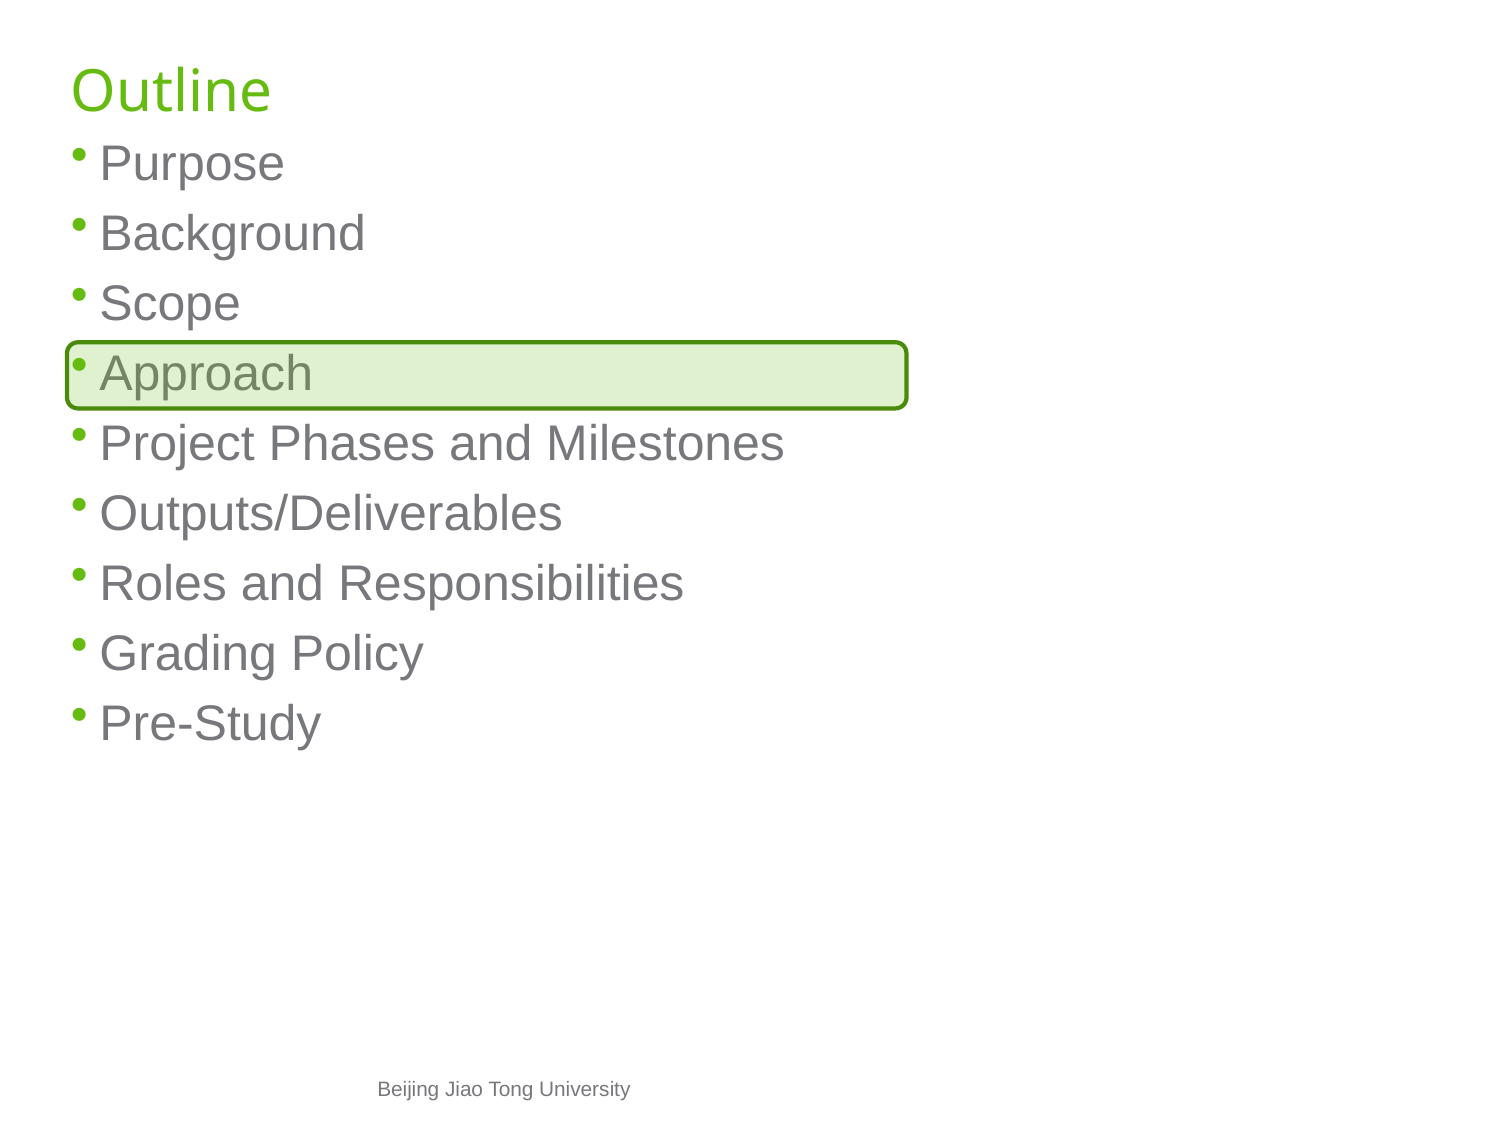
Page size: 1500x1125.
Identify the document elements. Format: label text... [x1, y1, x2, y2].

title Outline [70, 52, 1430, 130]
list Beijing Jiao Tong University [263, 1075, 751, 1120]
list Purpose Background Scope Approach Project Phases and Milestones Outputs/Deliverables Roles and Responsibilities Grading Policy Pre-Study [70, 130, 1430, 1012]
text_box [64, 340, 909, 411]
